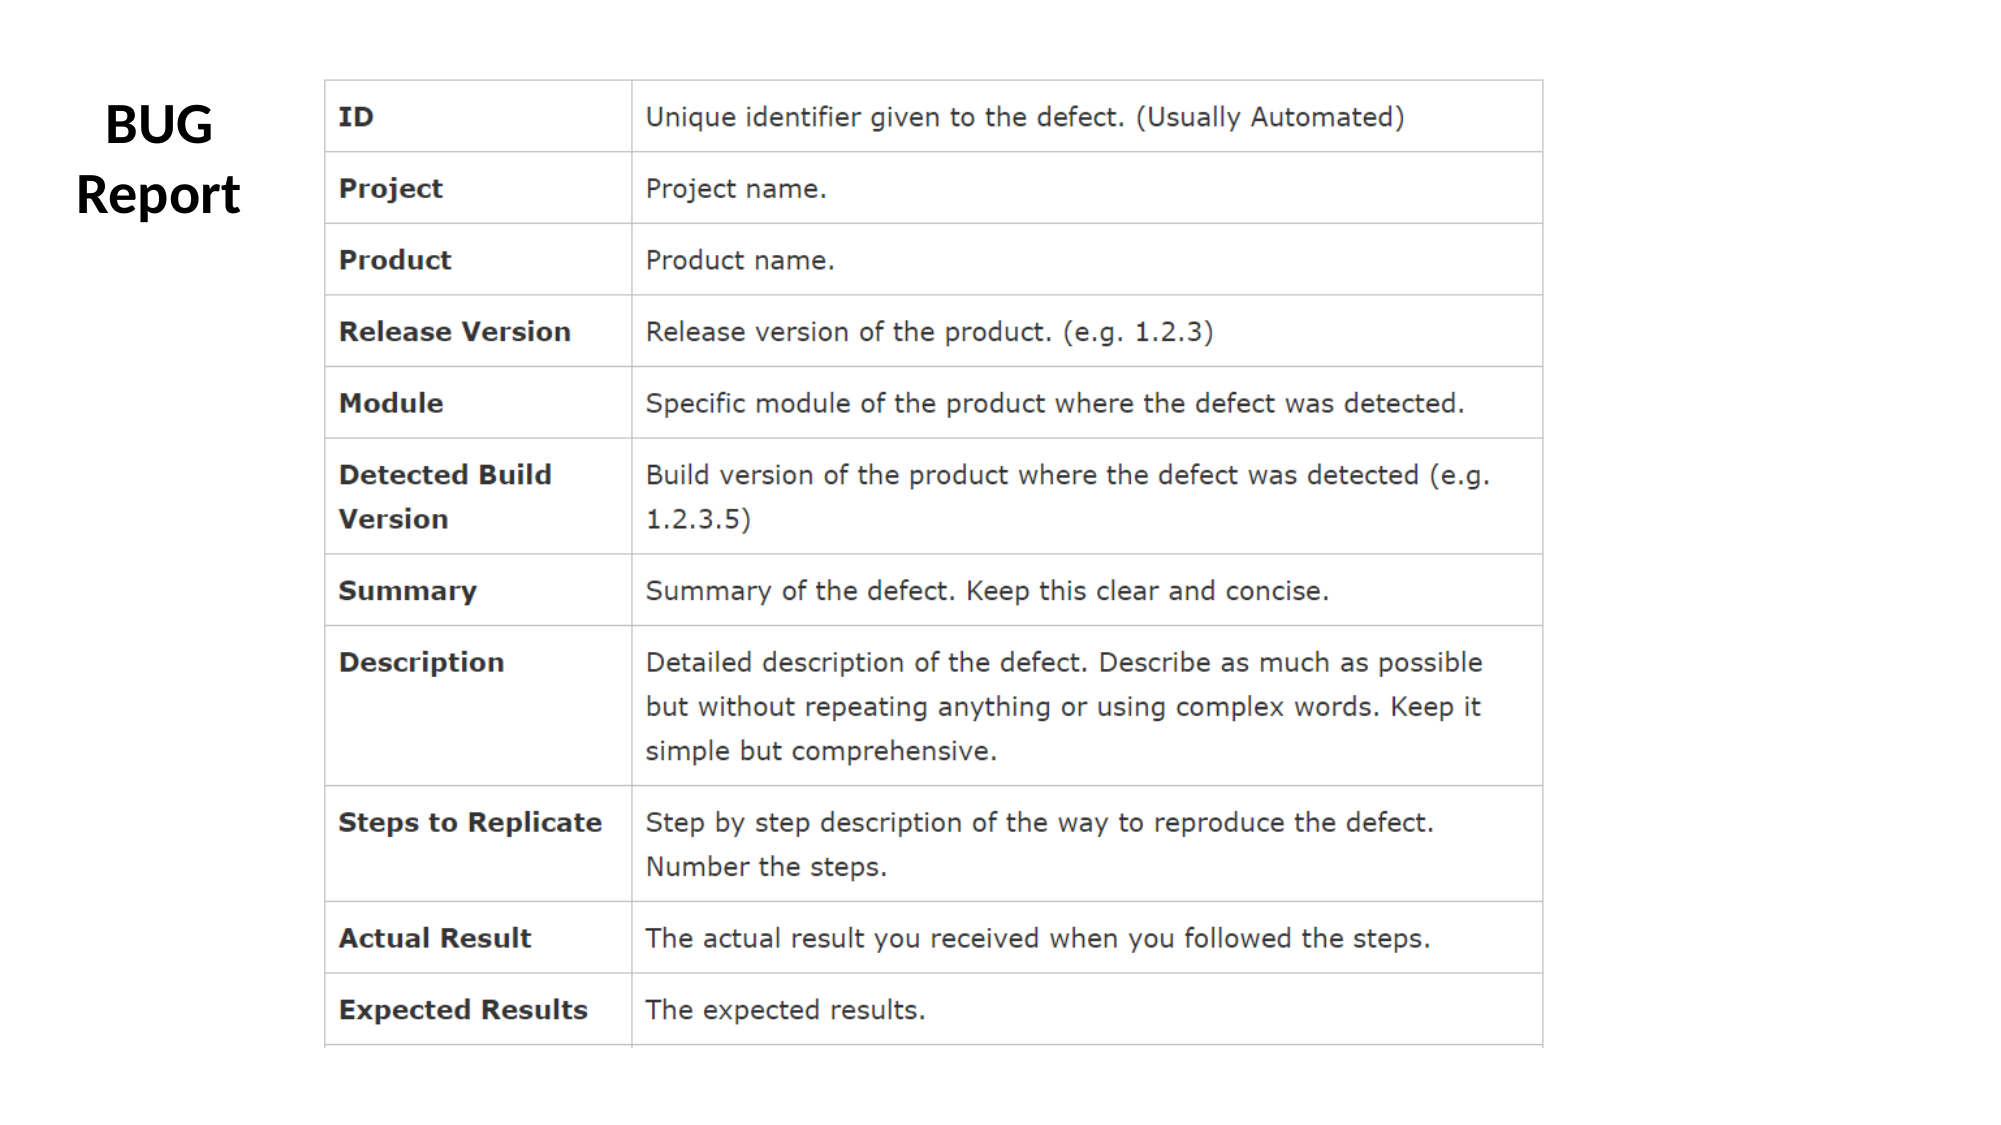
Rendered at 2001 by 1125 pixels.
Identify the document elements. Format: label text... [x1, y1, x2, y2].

text_box BUG Report [48, 77, 270, 233]
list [323, 77, 1545, 1049]
